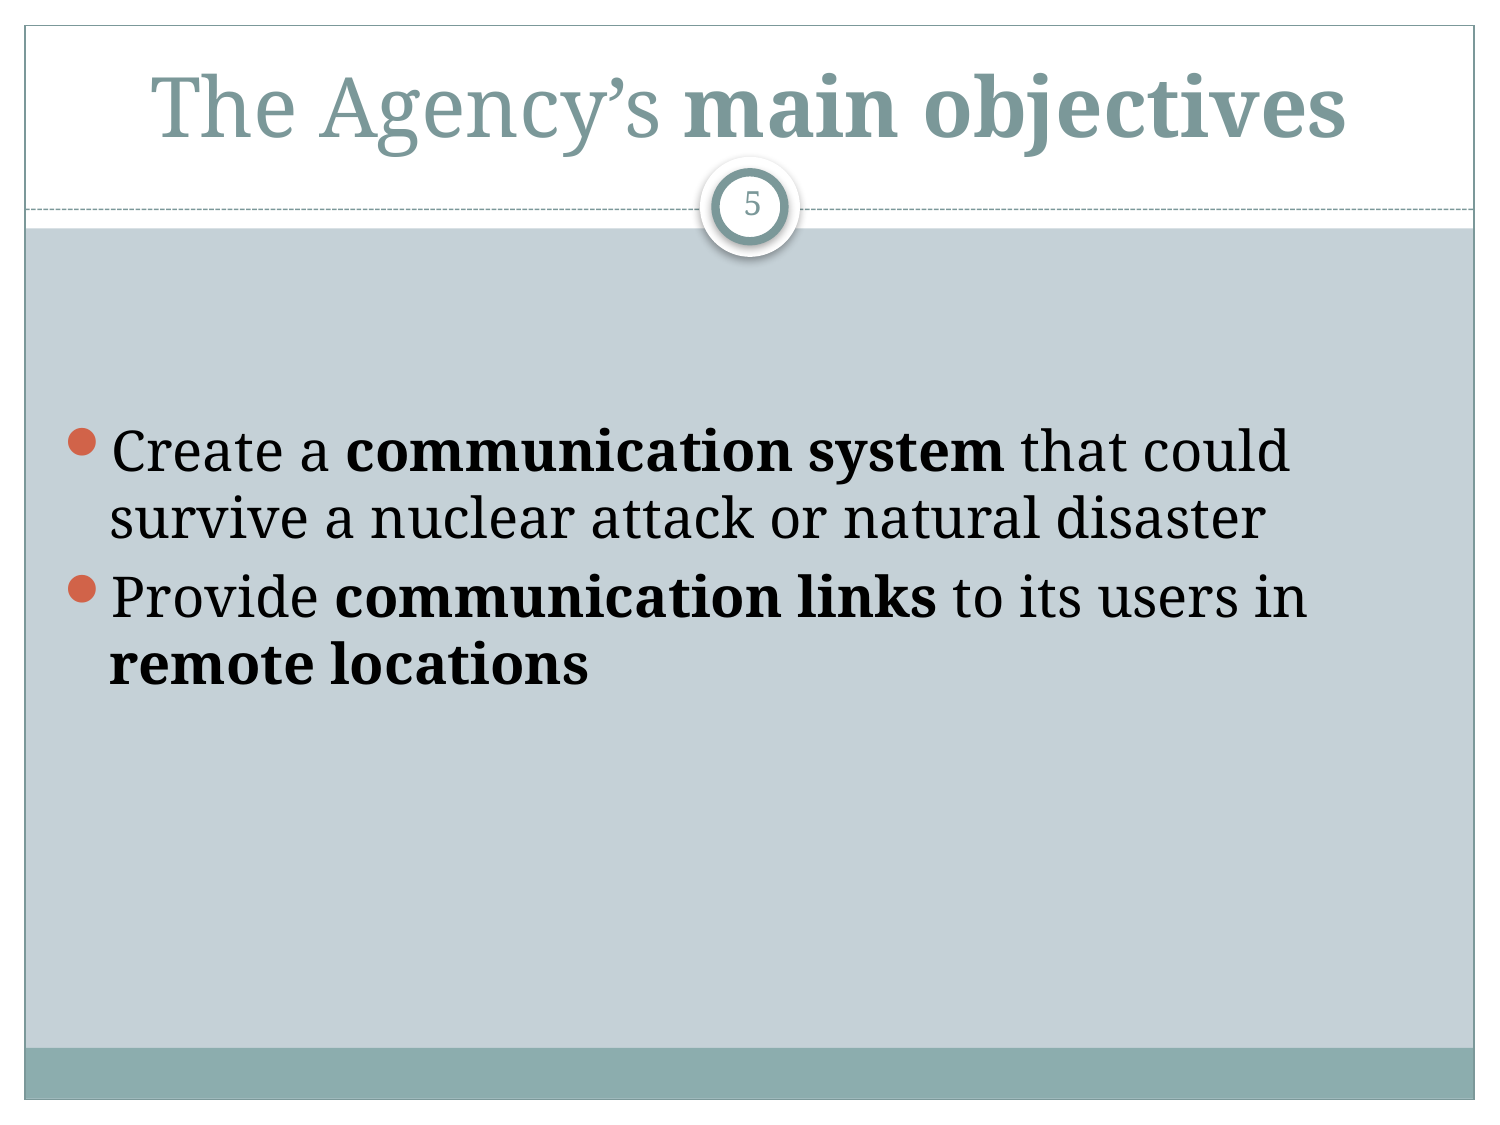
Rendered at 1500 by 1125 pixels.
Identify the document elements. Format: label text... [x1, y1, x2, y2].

title The Agency’s main objectives [49, 37, 1450, 162]
slide_number 5 [715, 168, 791, 241]
list Create a communication system that could survive a nuclear attack or natural disaster Provide communication links to its users in remote locations [49, 249, 1450, 1005]
